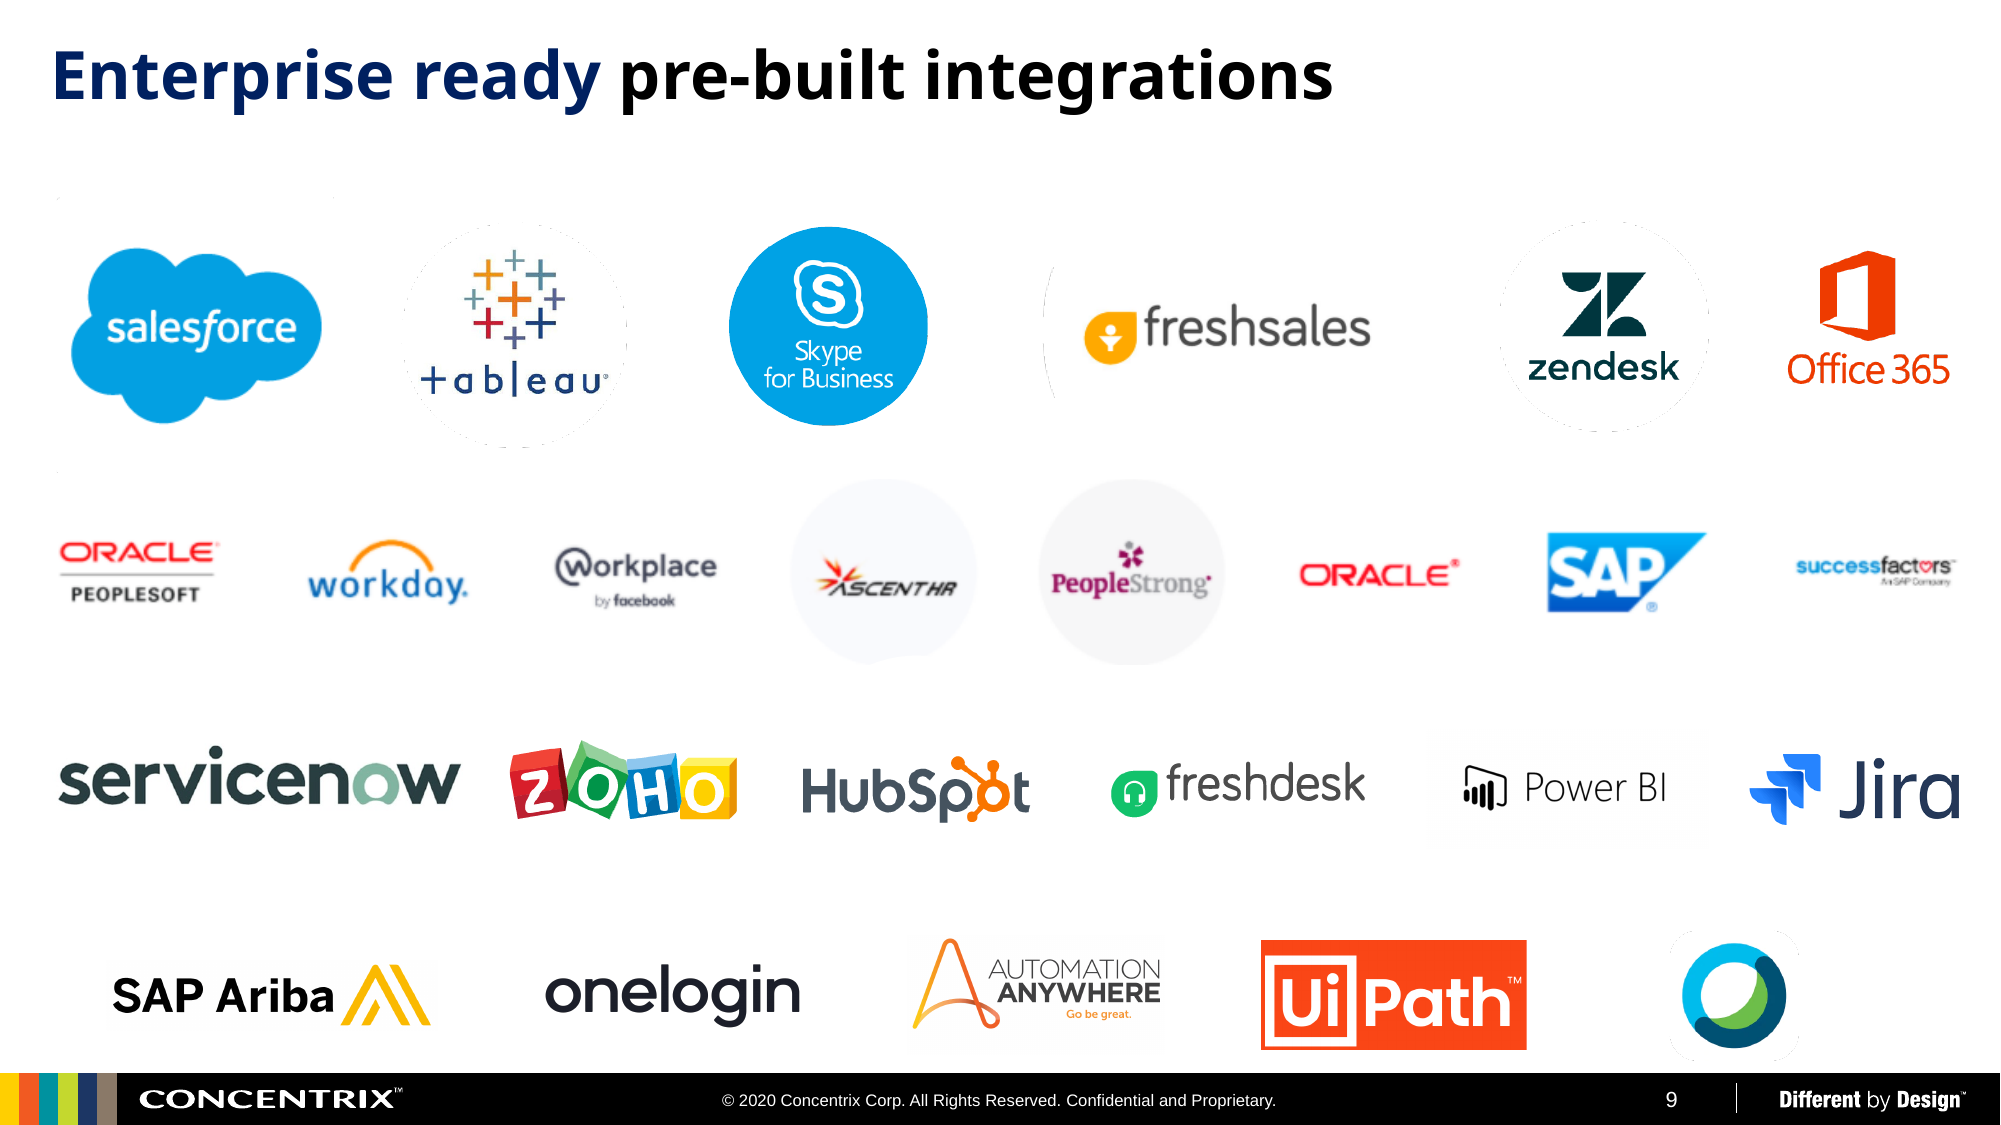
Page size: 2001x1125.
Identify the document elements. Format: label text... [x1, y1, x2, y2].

title Enterprise ready pre-built integrations [29, 12, 1977, 176]
picture [1748, 753, 1960, 825]
picture [106, 960, 438, 1032]
picture [42, 743, 472, 815]
picture [0, 479, 2000, 931]
picture [534, 960, 812, 1030]
picture [689, 187, 967, 465]
picture [1497, 220, 1709, 432]
picture [1755, 204, 1982, 430]
picture [1042, 267, 1373, 398]
picture [401, 222, 628, 449]
picture [56, 196, 334, 474]
picture [1426, 729, 1709, 850]
picture [1260, 940, 1527, 1051]
picture [907, 935, 1165, 1056]
picture [1668, 930, 1799, 1061]
